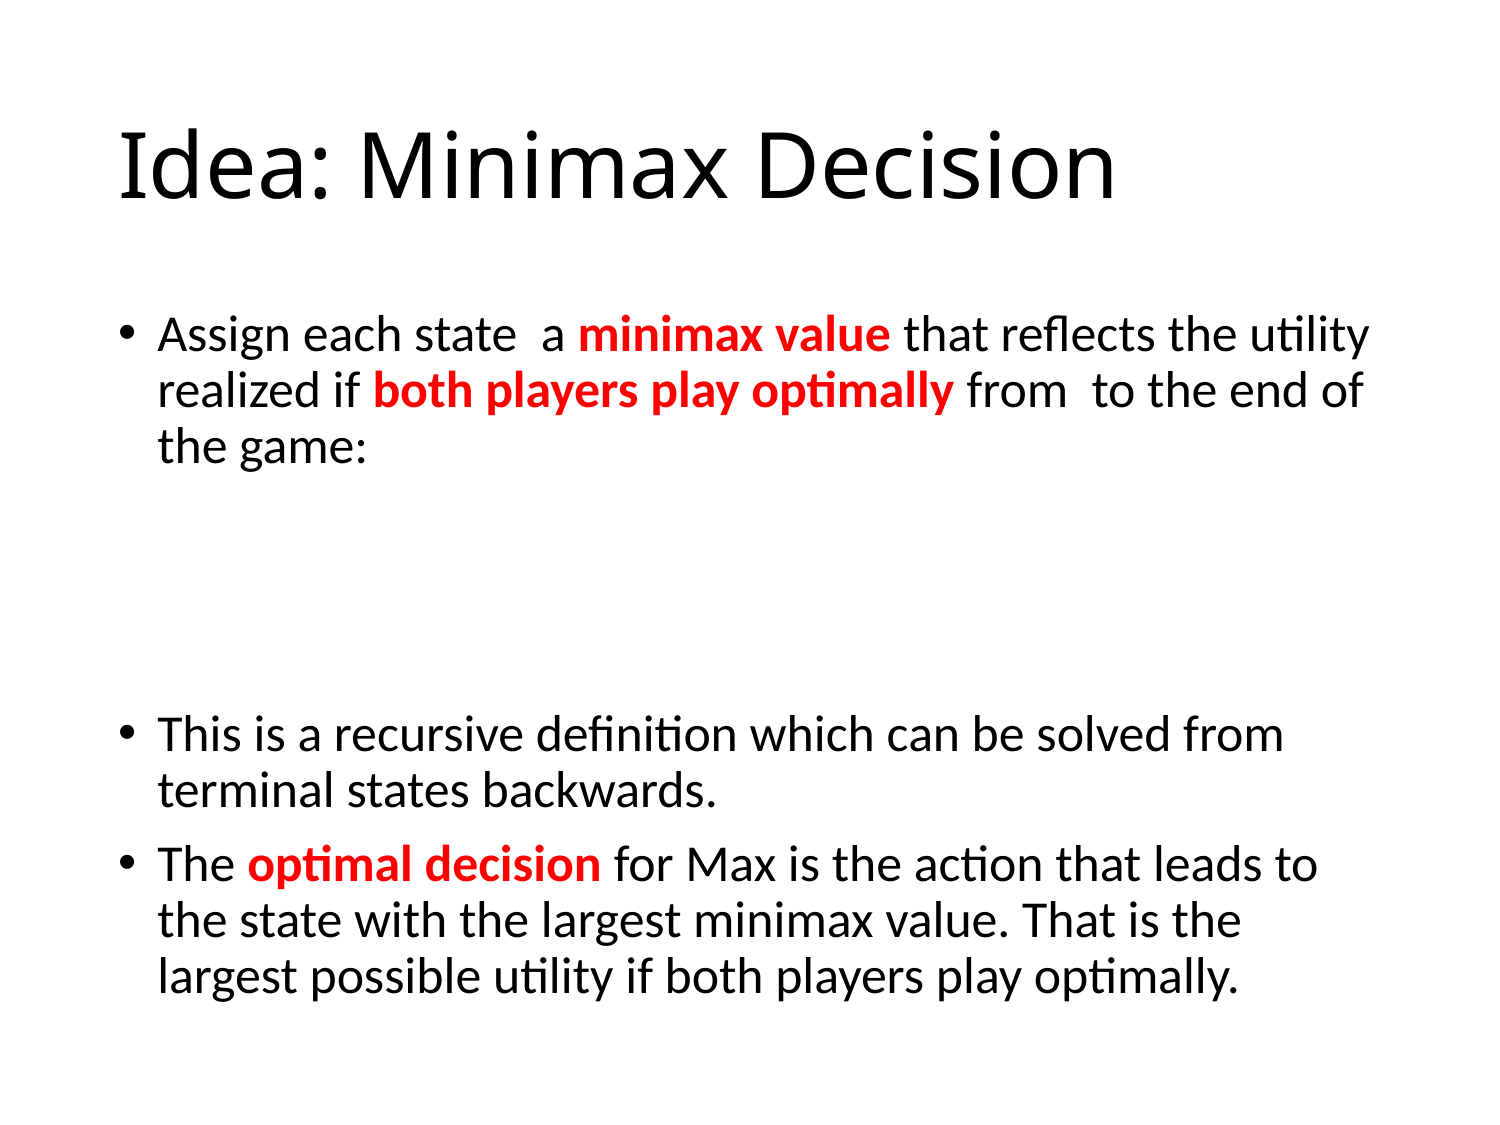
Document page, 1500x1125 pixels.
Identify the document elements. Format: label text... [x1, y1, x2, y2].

title Idea: Minimax Decision [103, 59, 1397, 278]
